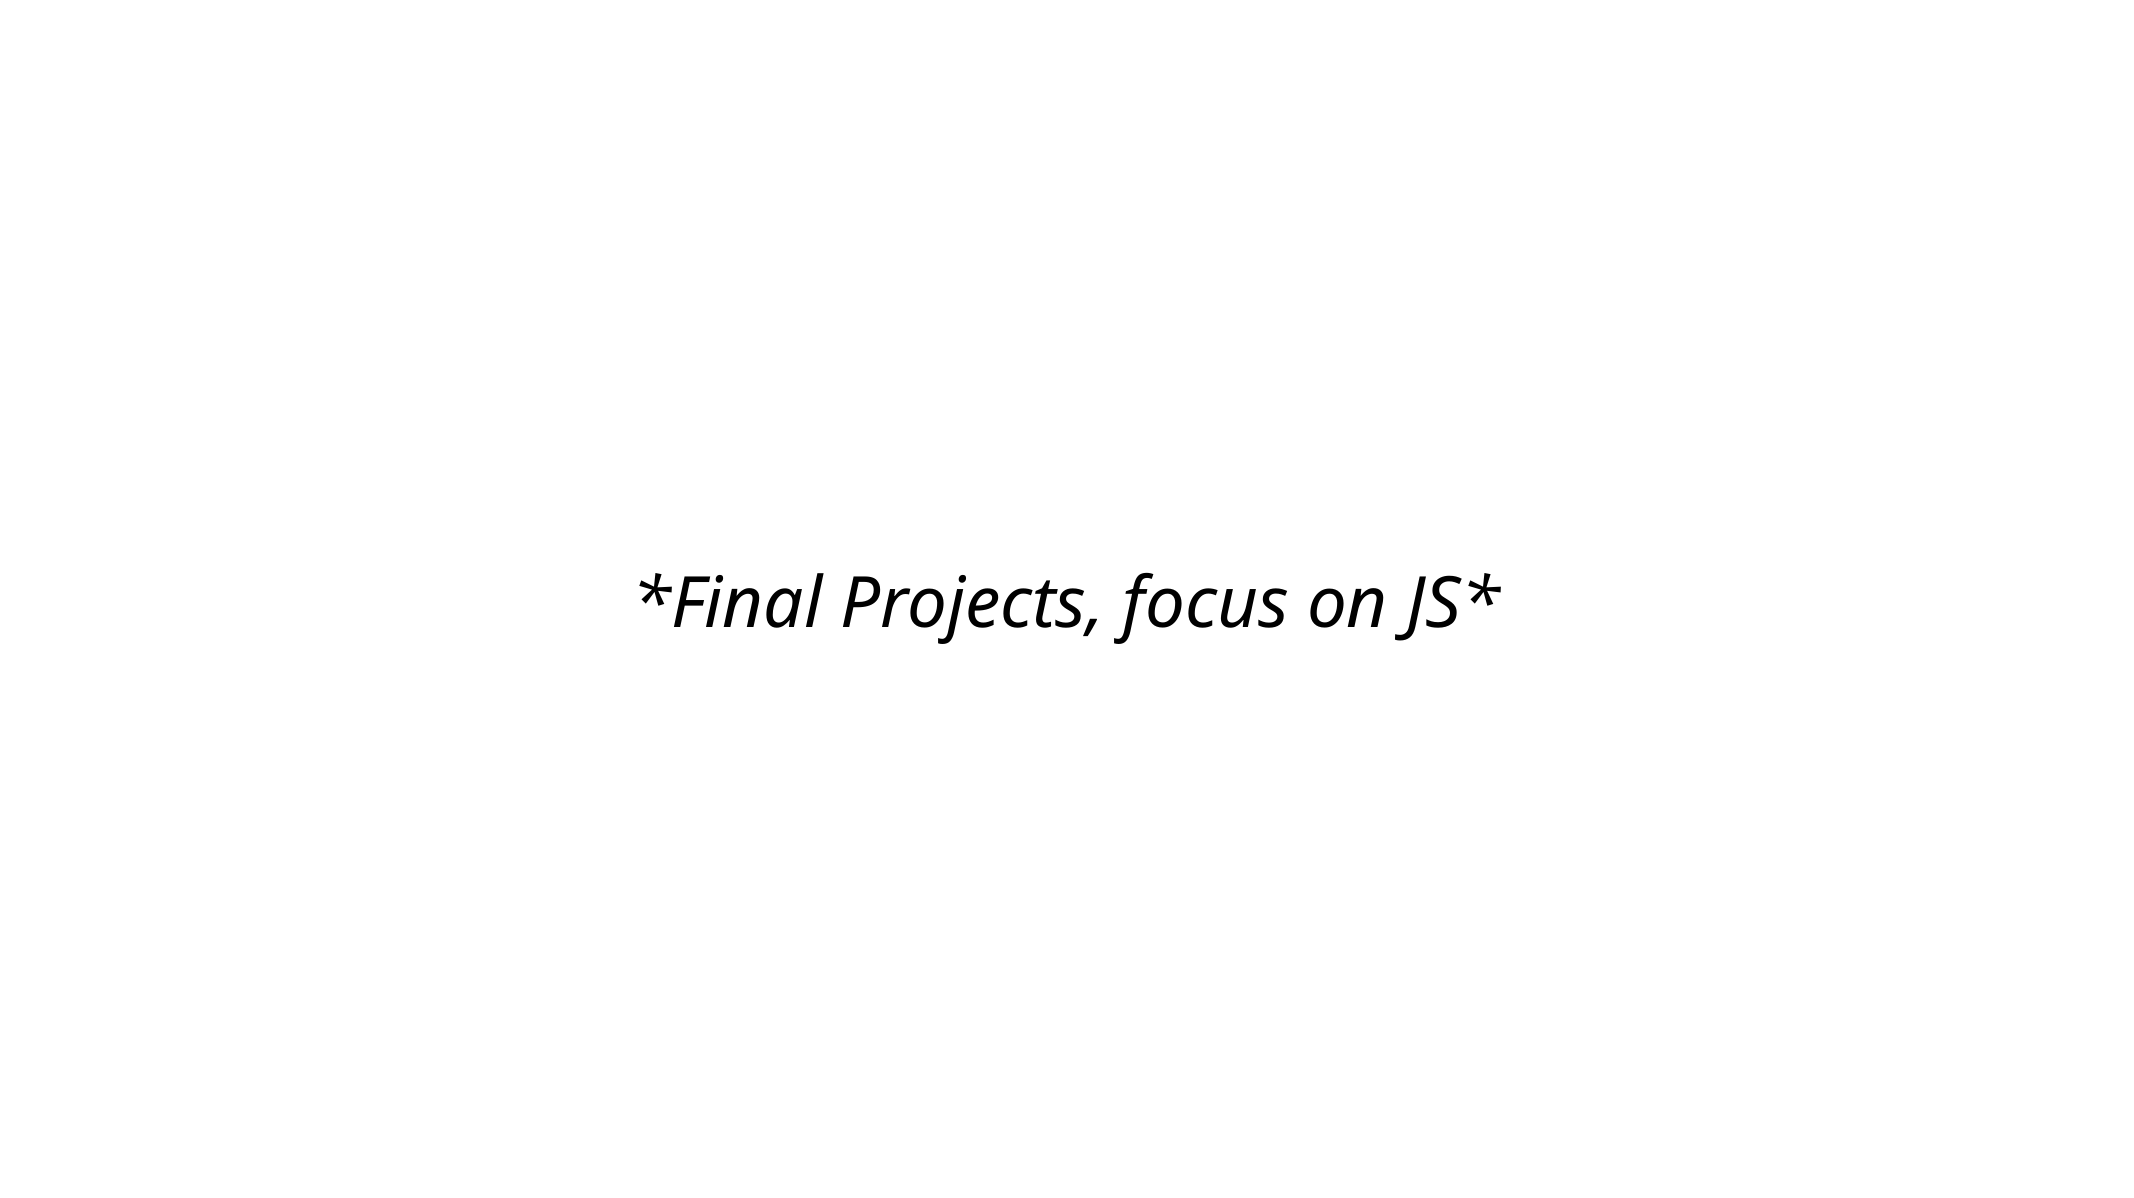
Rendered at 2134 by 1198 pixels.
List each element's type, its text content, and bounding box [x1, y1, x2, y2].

text_box *Final Projects, focus on JS* [623, 548, 1510, 650]
